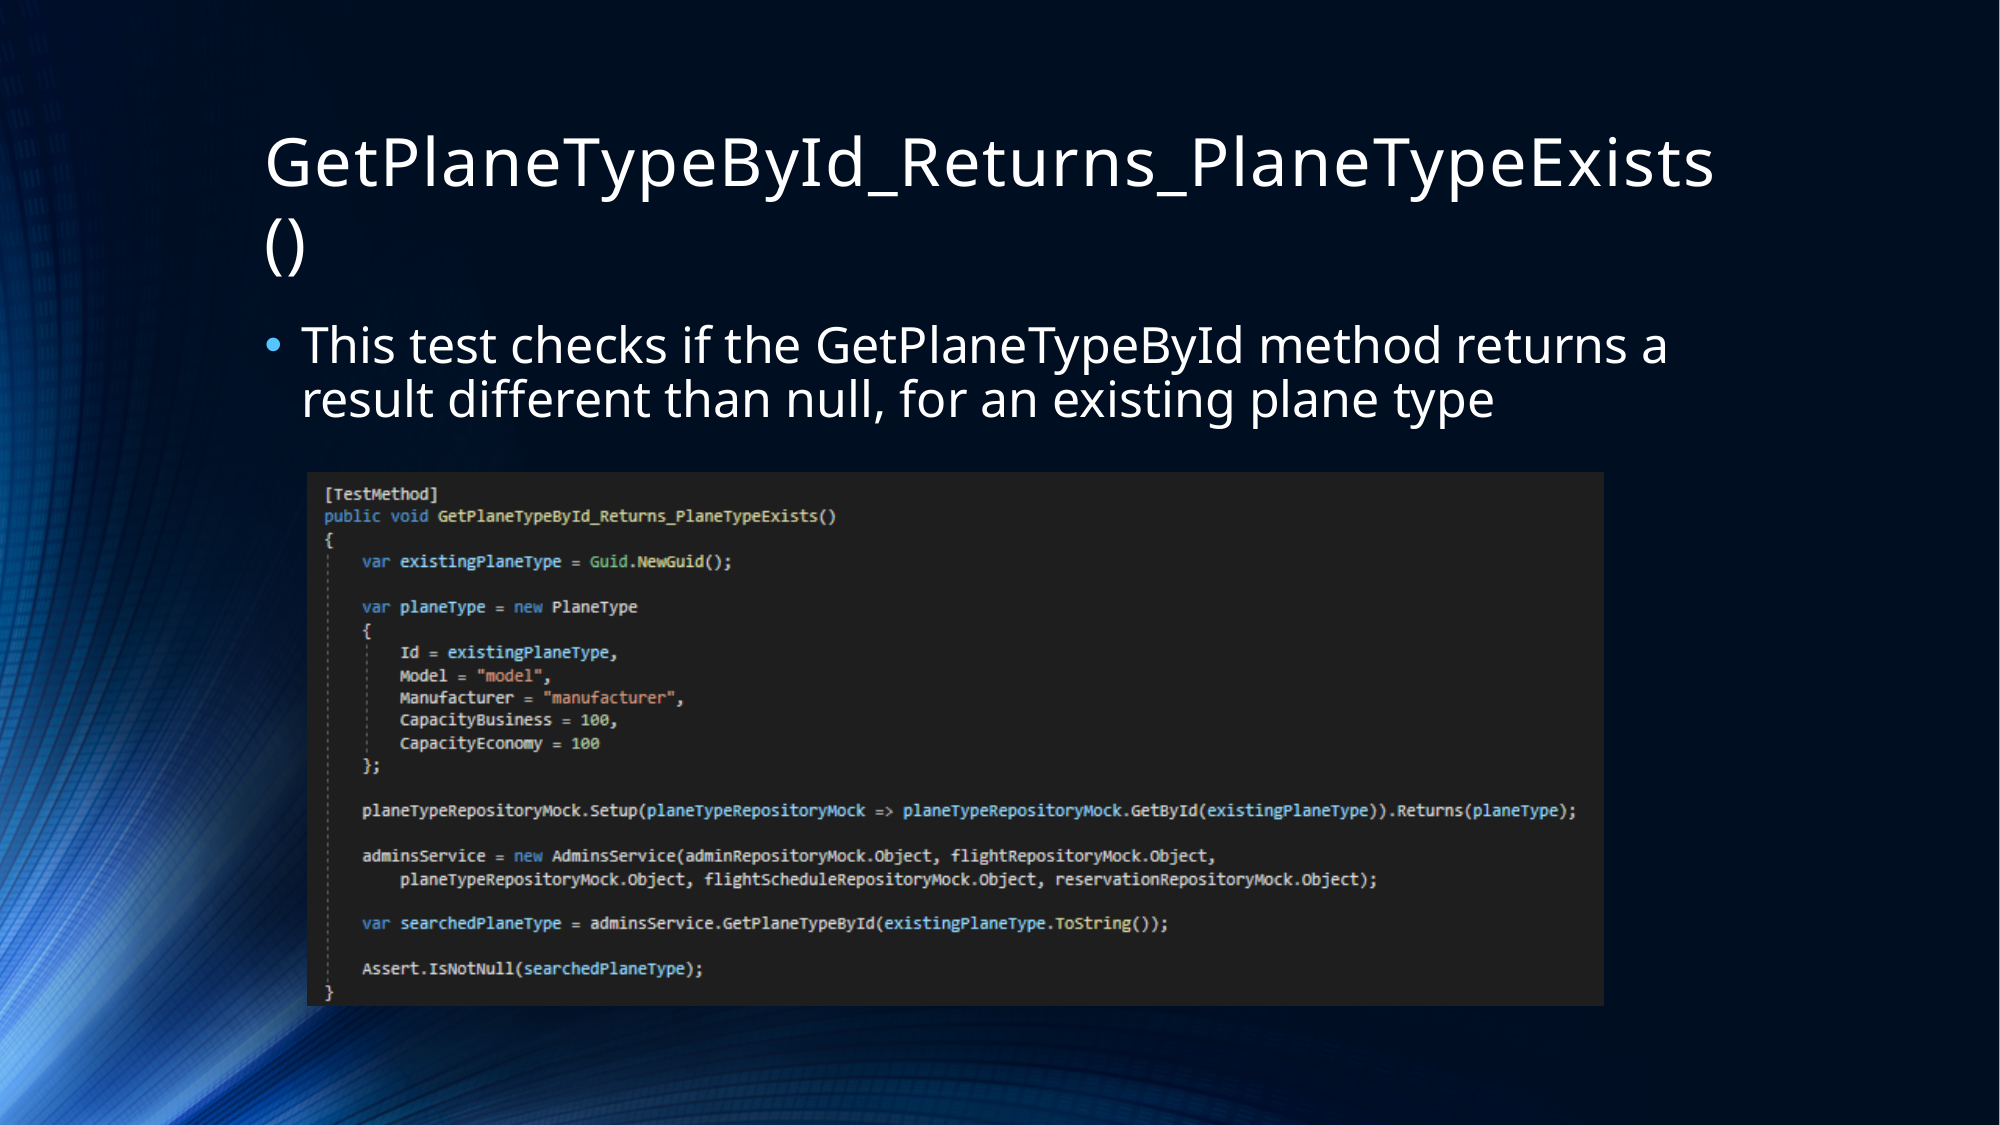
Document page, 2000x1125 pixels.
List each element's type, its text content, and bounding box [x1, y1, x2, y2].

picture [0, 0, 2000, 1125]
text_box This test checks if the GetPlaneTypeById method returns a result different than null, for an existing plane type [249, 312, 1748, 988]
text_box GetPlaneTypeById_Returns_PlaneTypeExists() [249, 62, 1750, 288]
